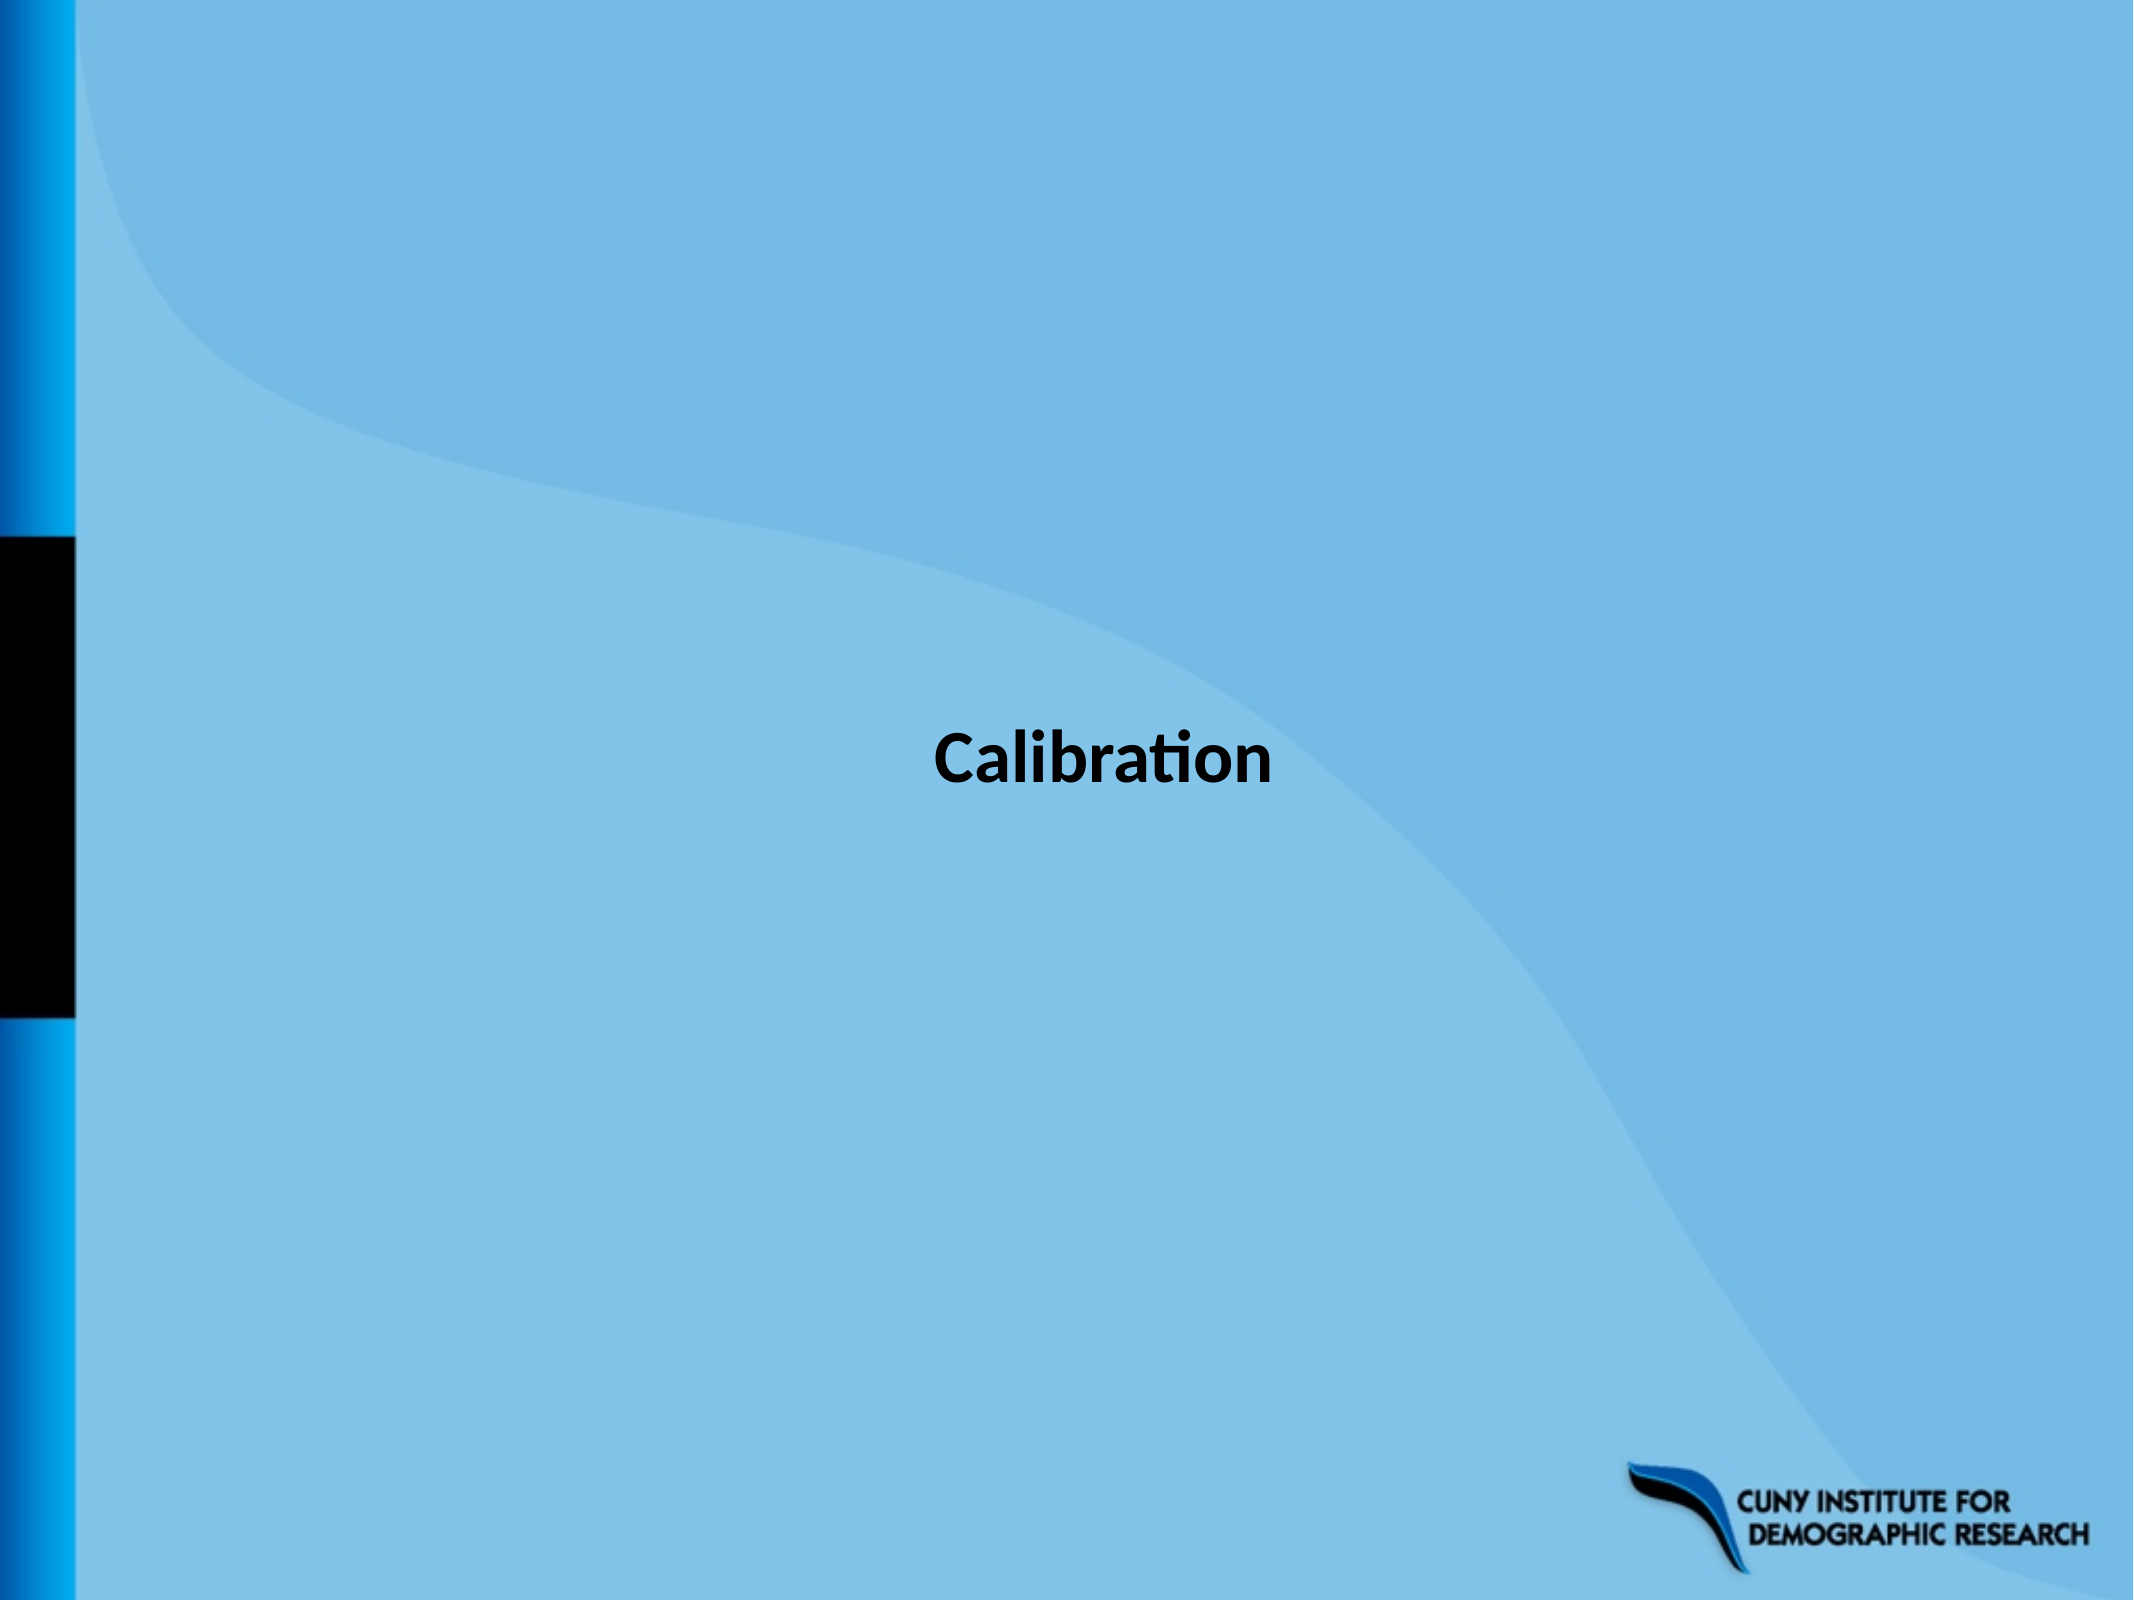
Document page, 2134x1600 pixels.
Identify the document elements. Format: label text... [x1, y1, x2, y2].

picture [0, 0, 2134, 1600]
text_box Calibration [77, 699, 2132, 805]
